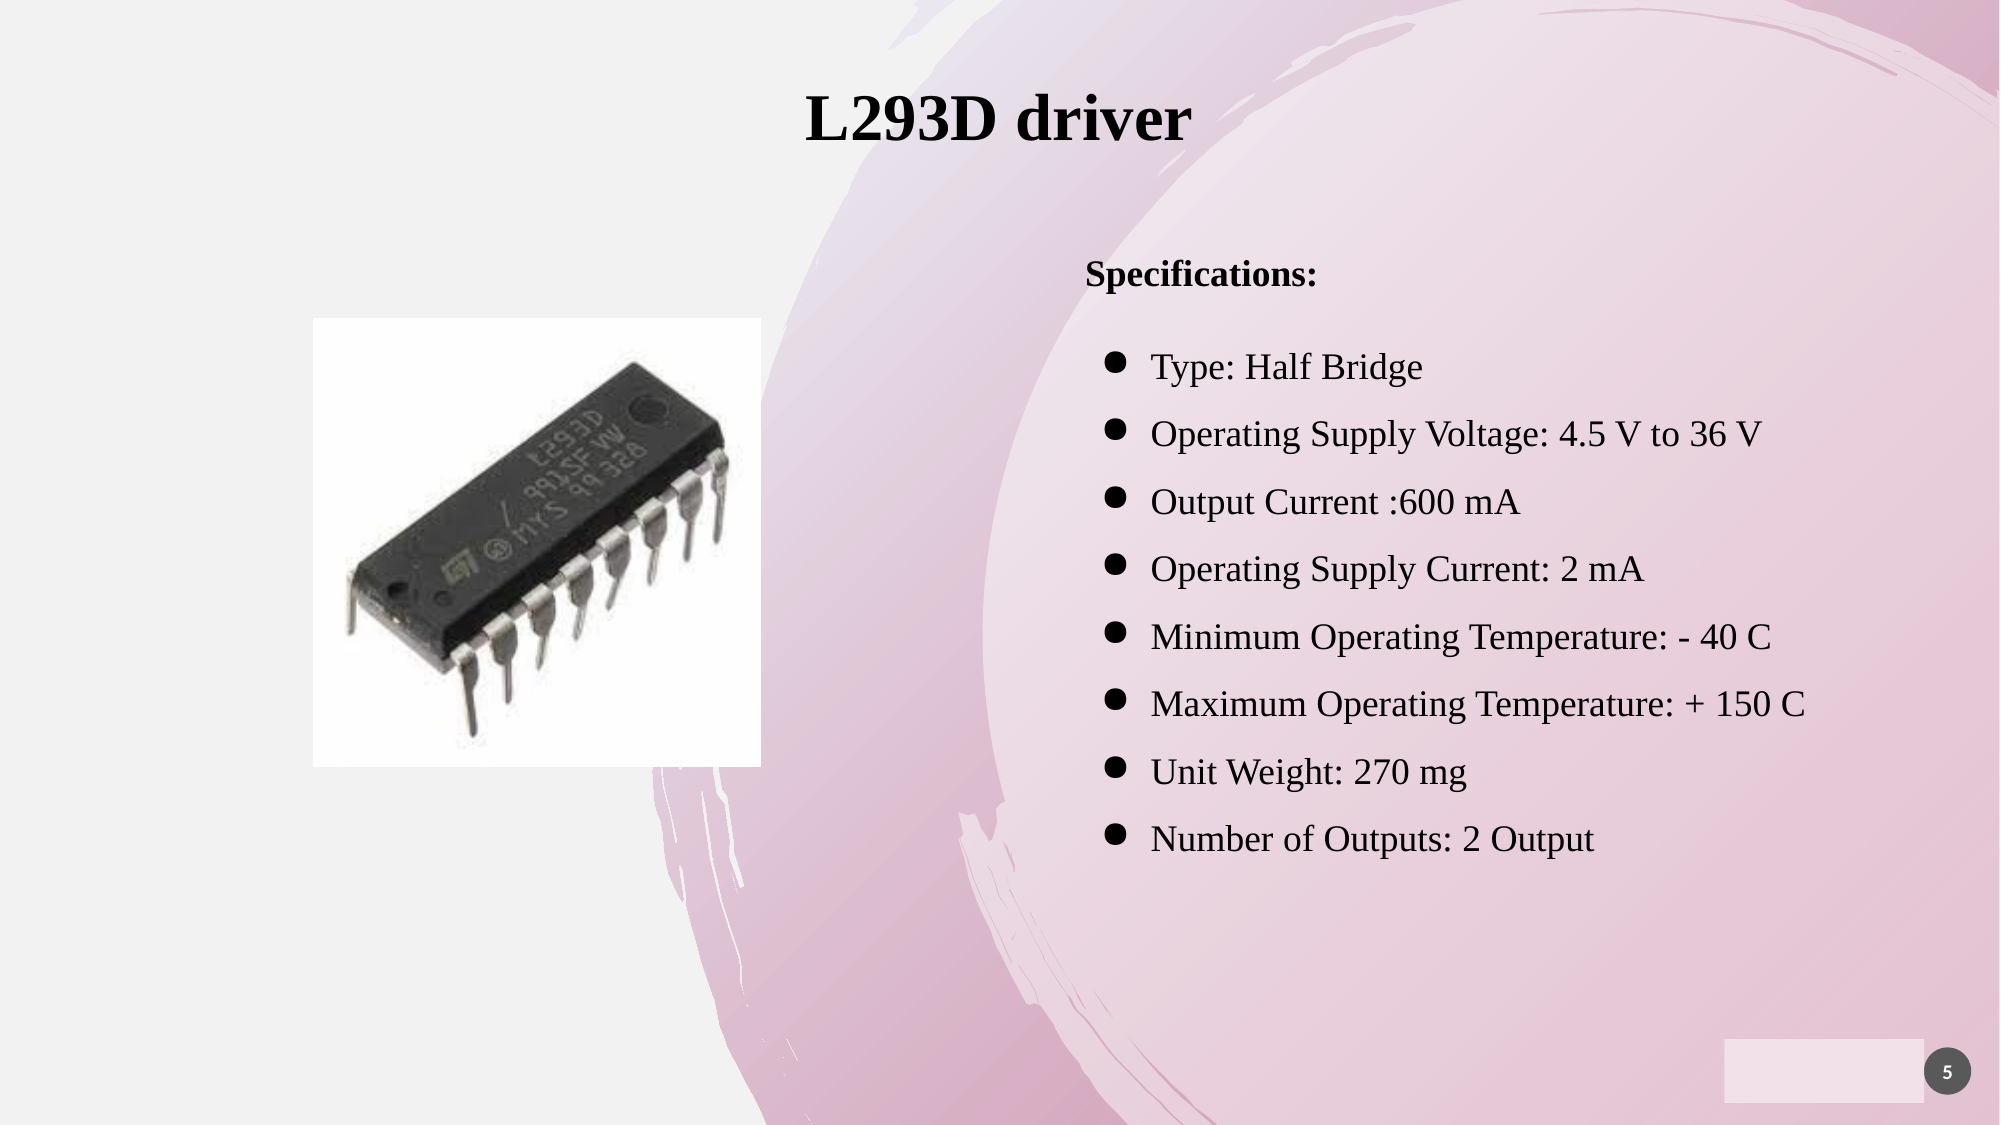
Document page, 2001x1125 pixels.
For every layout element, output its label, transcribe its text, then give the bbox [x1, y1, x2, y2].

slide_number 5 [1925, 1047, 1972, 1095]
text_box Specifications: Type: Half Bridge Operating Supply Voltage: 4.5 V to 36 V Output Current :600 mA Operating Supply Current: 2 mA Minimum Operating Temperature: - 40 C Maximum Operating Temperature: + 150 C Unit Weight: 270 mg Number of Outputs: 2 Output [1060, 219, 1905, 867]
text_box L293D driver [717, 60, 1283, 162]
picture [313, 318, 761, 767]
text_box [1723, 1038, 1925, 1104]
